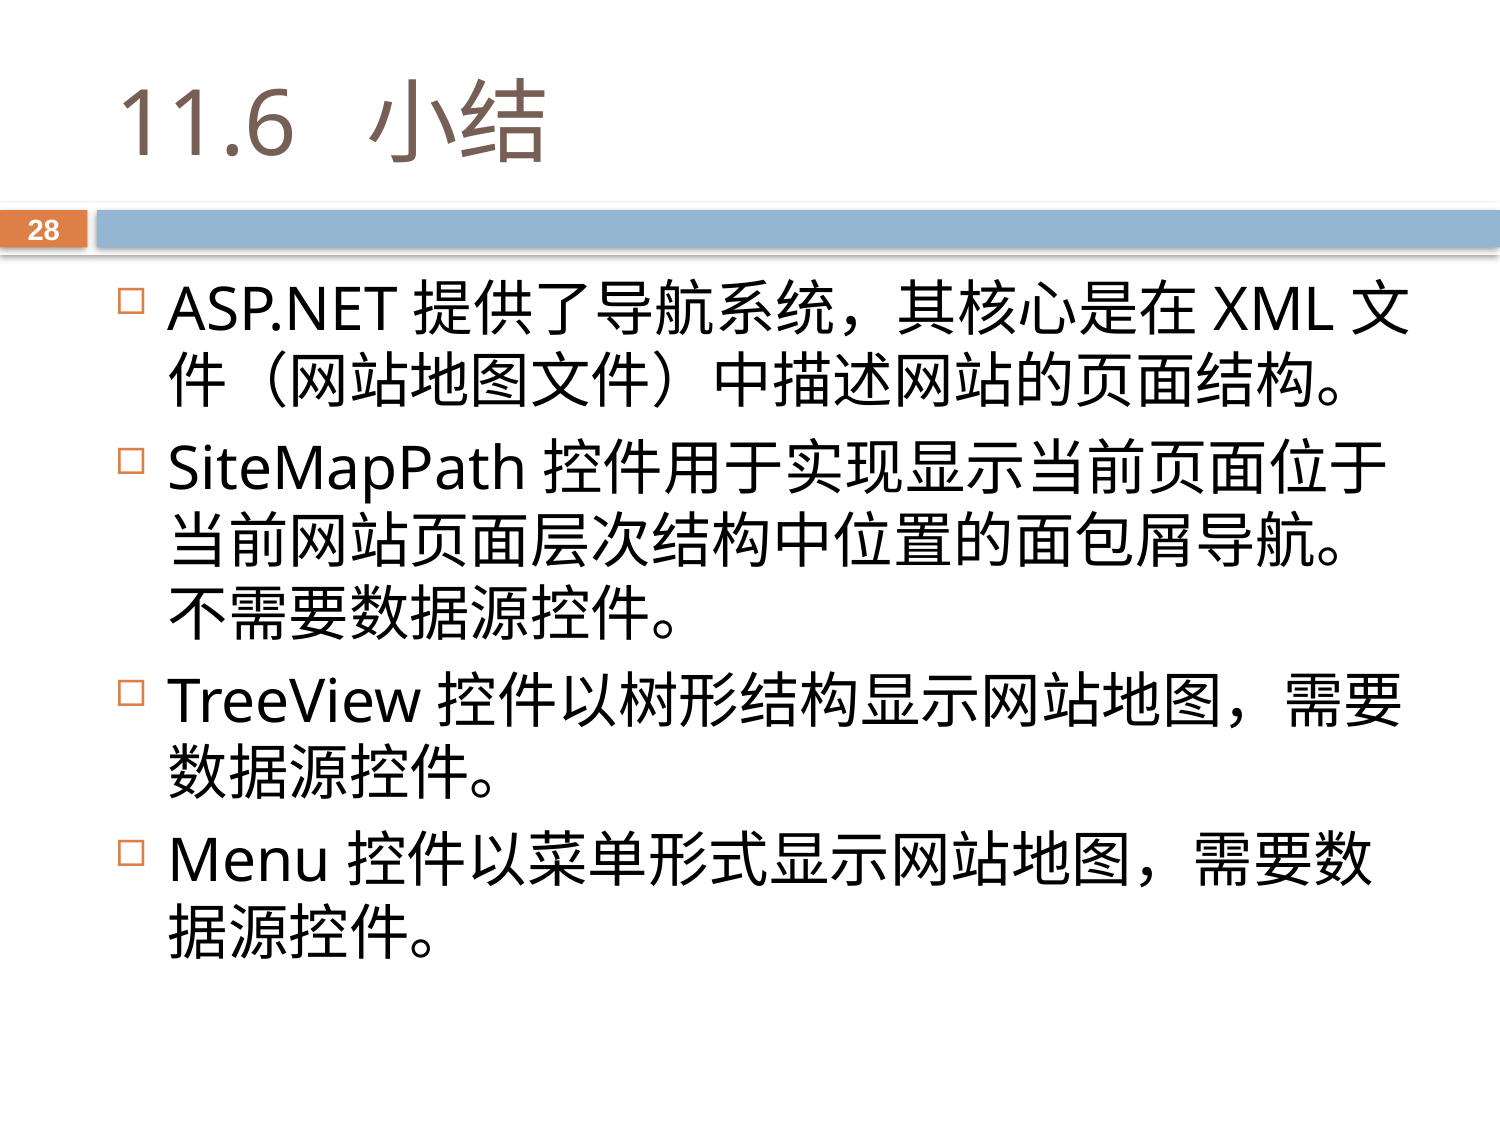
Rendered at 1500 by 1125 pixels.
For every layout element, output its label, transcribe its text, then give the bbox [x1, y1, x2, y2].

title 11.6 小结 [100, 37, 1438, 200]
list ASP.NET提供了导航系统，其核心是在XML文件（网站地图文件）中描述网站的页面结构。 SiteMapPath控件用于实现显示当前页面位于当前网站页面层次结构中位置的面包屑导航。不需要数据源控件。 TreeView控件以树形结构显示网站地图，需要数据源控件。 Menu控件以菜单形式显示网站地图，需要数据源控件。 [100, 262, 1438, 1000]
slide_number 28 [0, 208, 88, 249]
